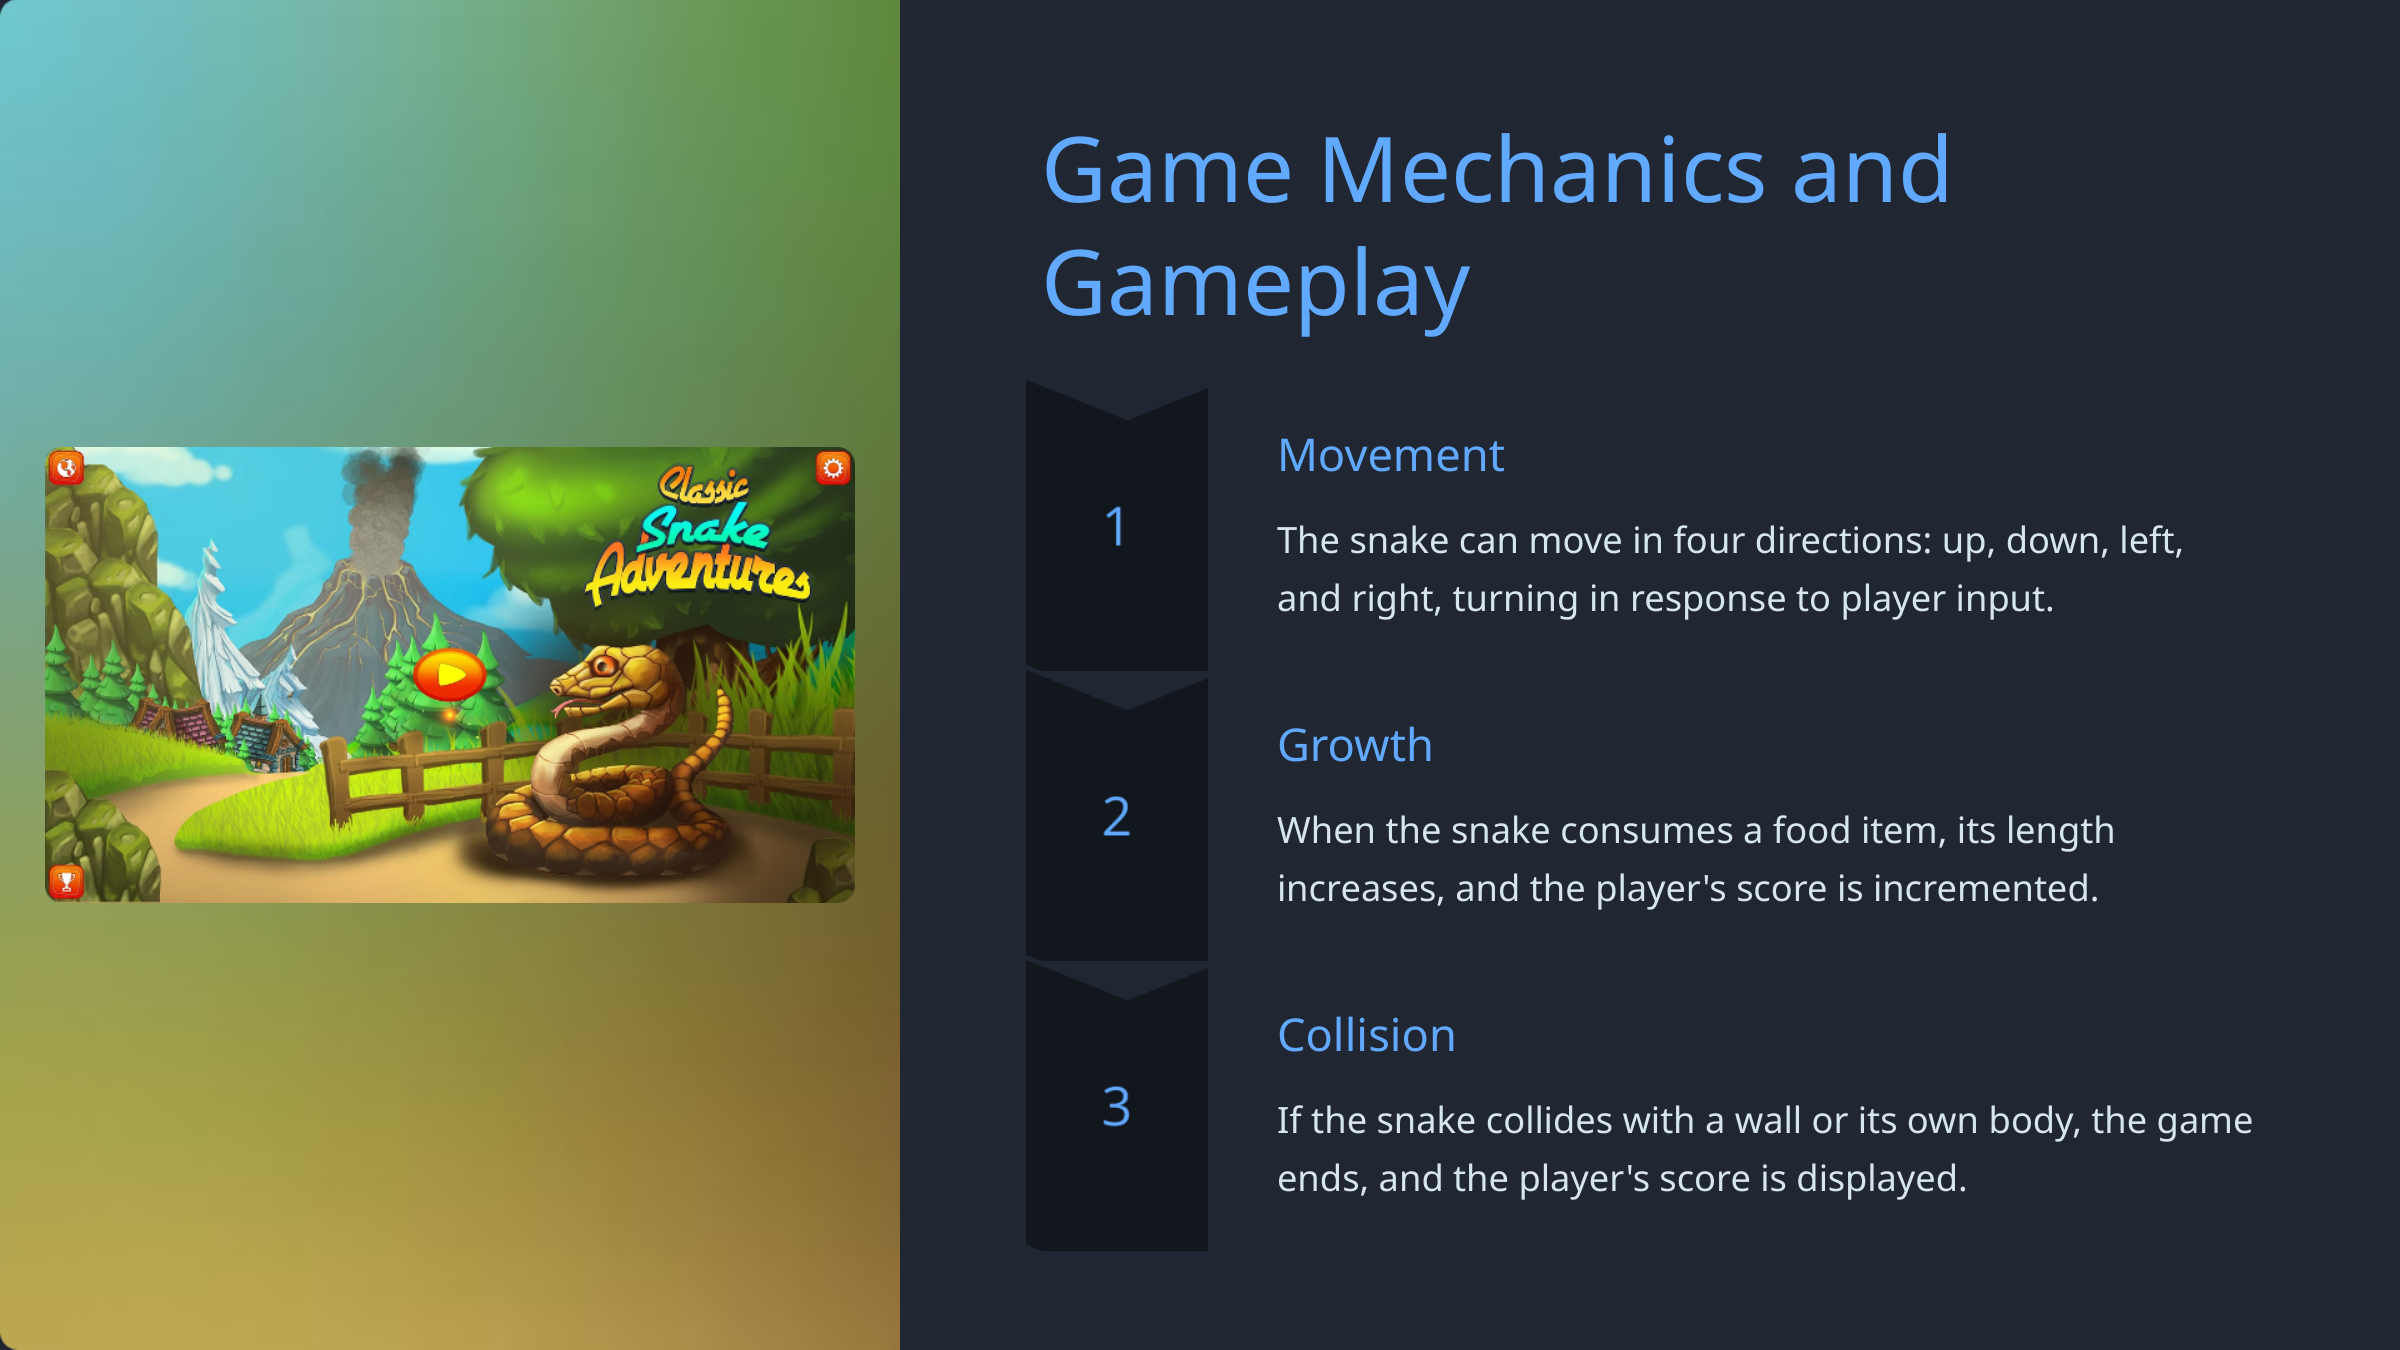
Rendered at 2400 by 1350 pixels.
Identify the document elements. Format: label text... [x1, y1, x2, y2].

text_box When the snake consumes a food item, its length increases, and the player's score is incremented. [1262, 785, 2274, 901]
text_box The snake can move in four directions: up, down, left, and right, turning in response to player input. [1262, 495, 2274, 611]
picture [1026, 380, 1208, 1251]
text_box Movement [1262, 416, 1716, 474]
text_box Game Mechanics and Gameplay [1026, 99, 2274, 327]
text_box [900, 0, 2400, 1350]
text_box Collision [1262, 996, 1716, 1054]
picture [0, 0, 900, 1350]
text_box If the snake collides with a wall or its own body, the game ends, and the player's score is displayed. [1262, 1074, 2274, 1191]
text_box Growth [1262, 706, 1716, 764]
